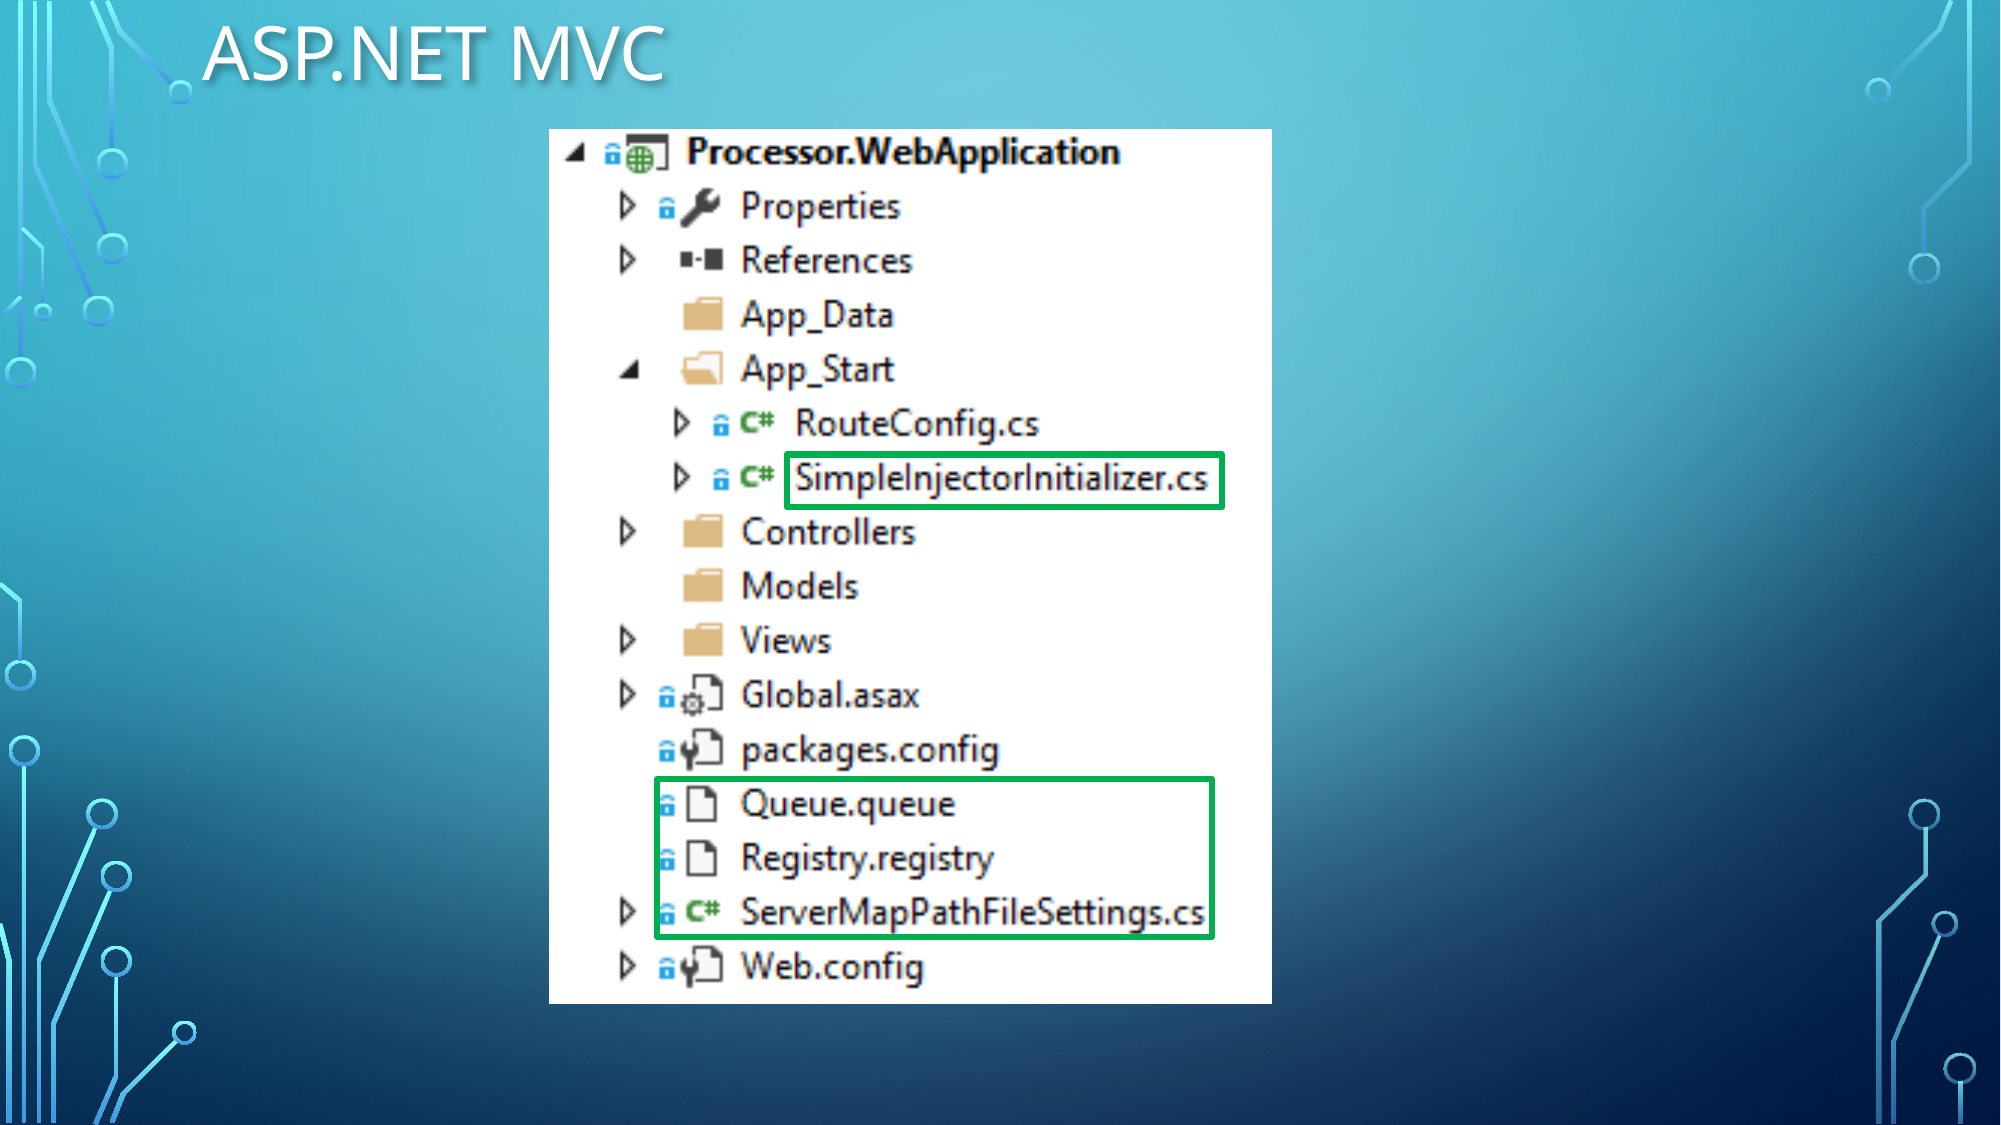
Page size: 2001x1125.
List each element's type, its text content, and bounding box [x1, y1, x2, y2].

title ASP.NET MVC [187, 0, 1813, 112]
picture [548, 129, 1273, 1004]
